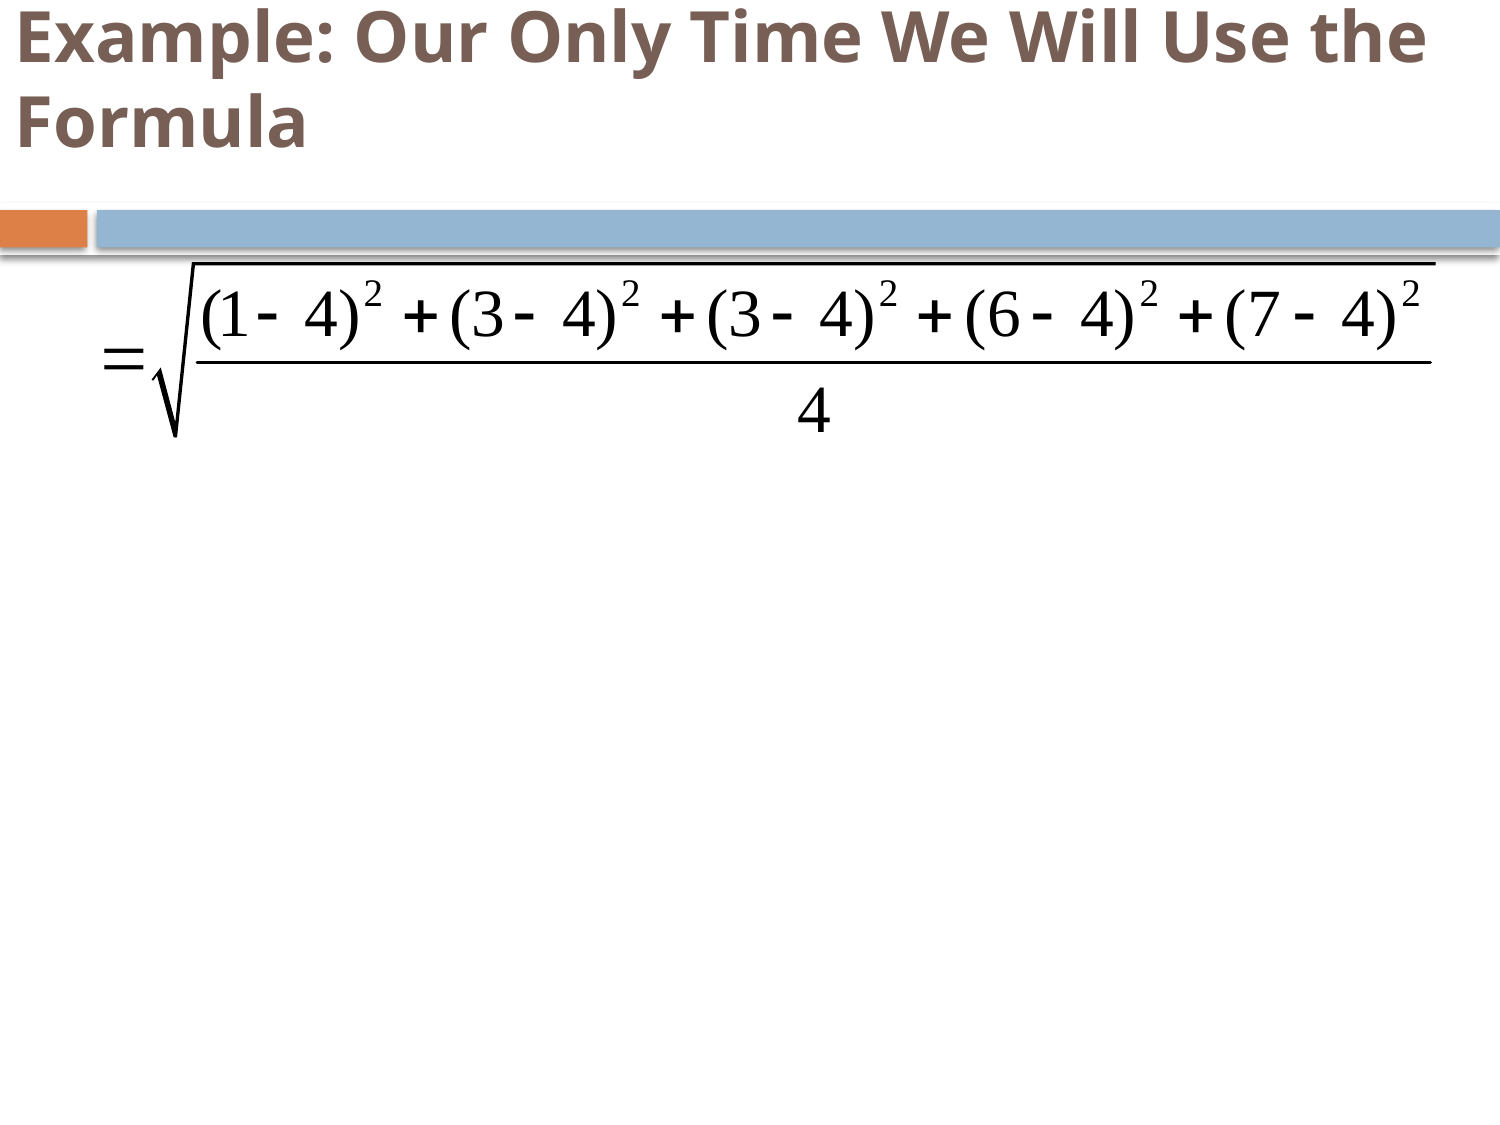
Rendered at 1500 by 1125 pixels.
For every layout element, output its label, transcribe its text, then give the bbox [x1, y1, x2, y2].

title Example: Our Only Time We Will Use the Formula [0, 37, 1500, 200]
picture [87, 249, 1451, 453]
